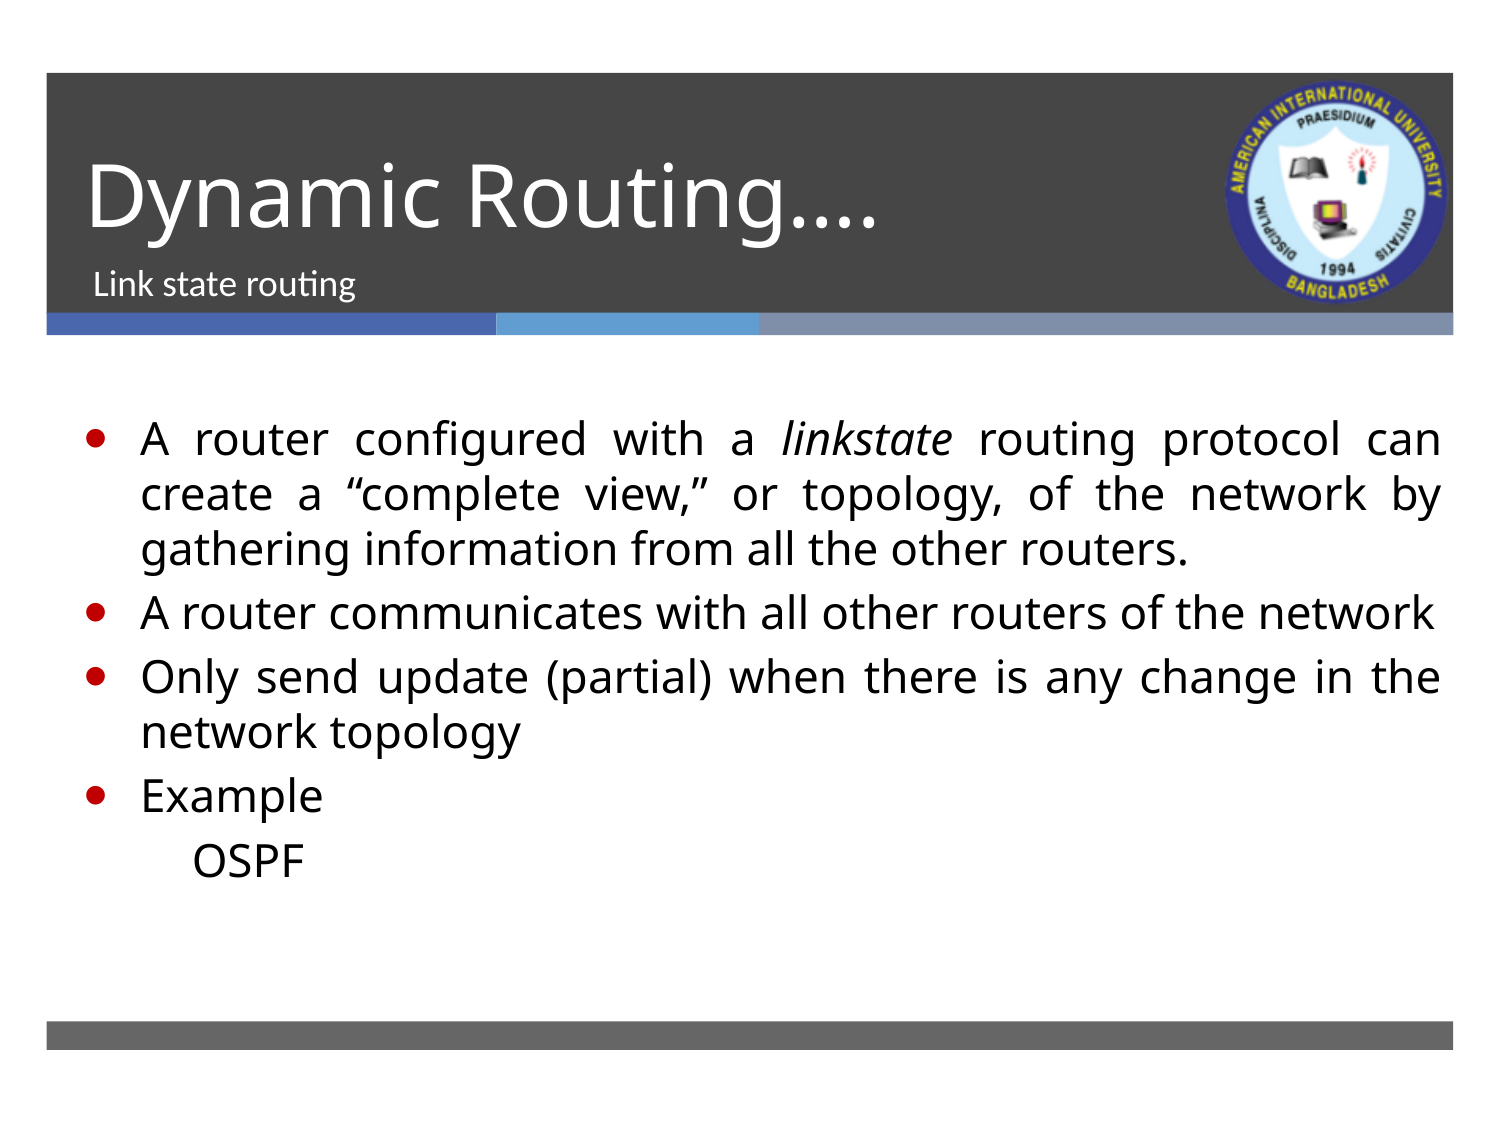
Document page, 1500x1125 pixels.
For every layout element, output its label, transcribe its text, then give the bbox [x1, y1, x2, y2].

text_box A router configured with a linkstate routing protocol can create a “complete view,” or topology, of the network by gathering information from all the other routers. A router communicates with all other routers of the network Only send update (partial) when there is any change in the network topology Example OSPF [69, 402, 1458, 894]
picture [1351, 75, 1454, 310]
subtitle Link state routing [78, 251, 1351, 331]
title Dynamic Routing…. [69, 73, 1351, 253]
